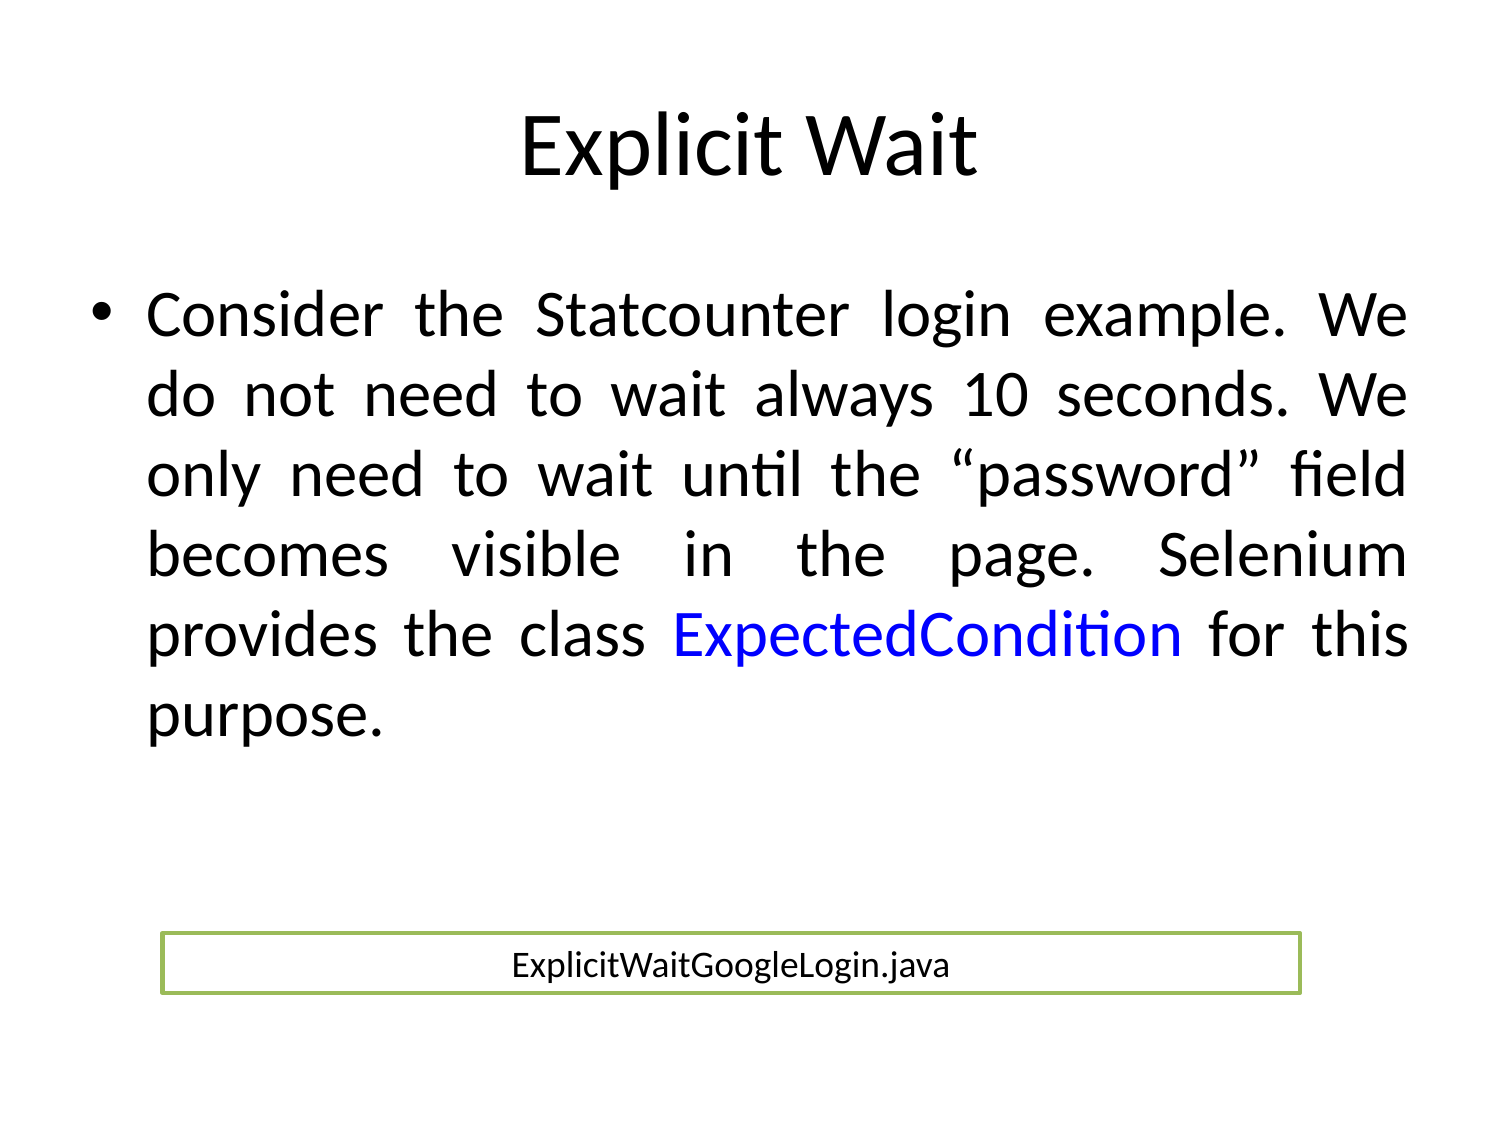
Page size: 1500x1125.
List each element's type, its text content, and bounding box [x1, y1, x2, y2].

list Consider the Statcounter login example. We do not need to wait always 10 seconds. We only need to wait until the “password” field becomes visible in the page. Selenium provides the class ExpectedCondition for this purpose. [75, 262, 1425, 1036]
title Explicit Wait [75, 45, 1425, 233]
text_box ExplicitWaitGoogleLogin.java [160, 931, 1302, 995]
